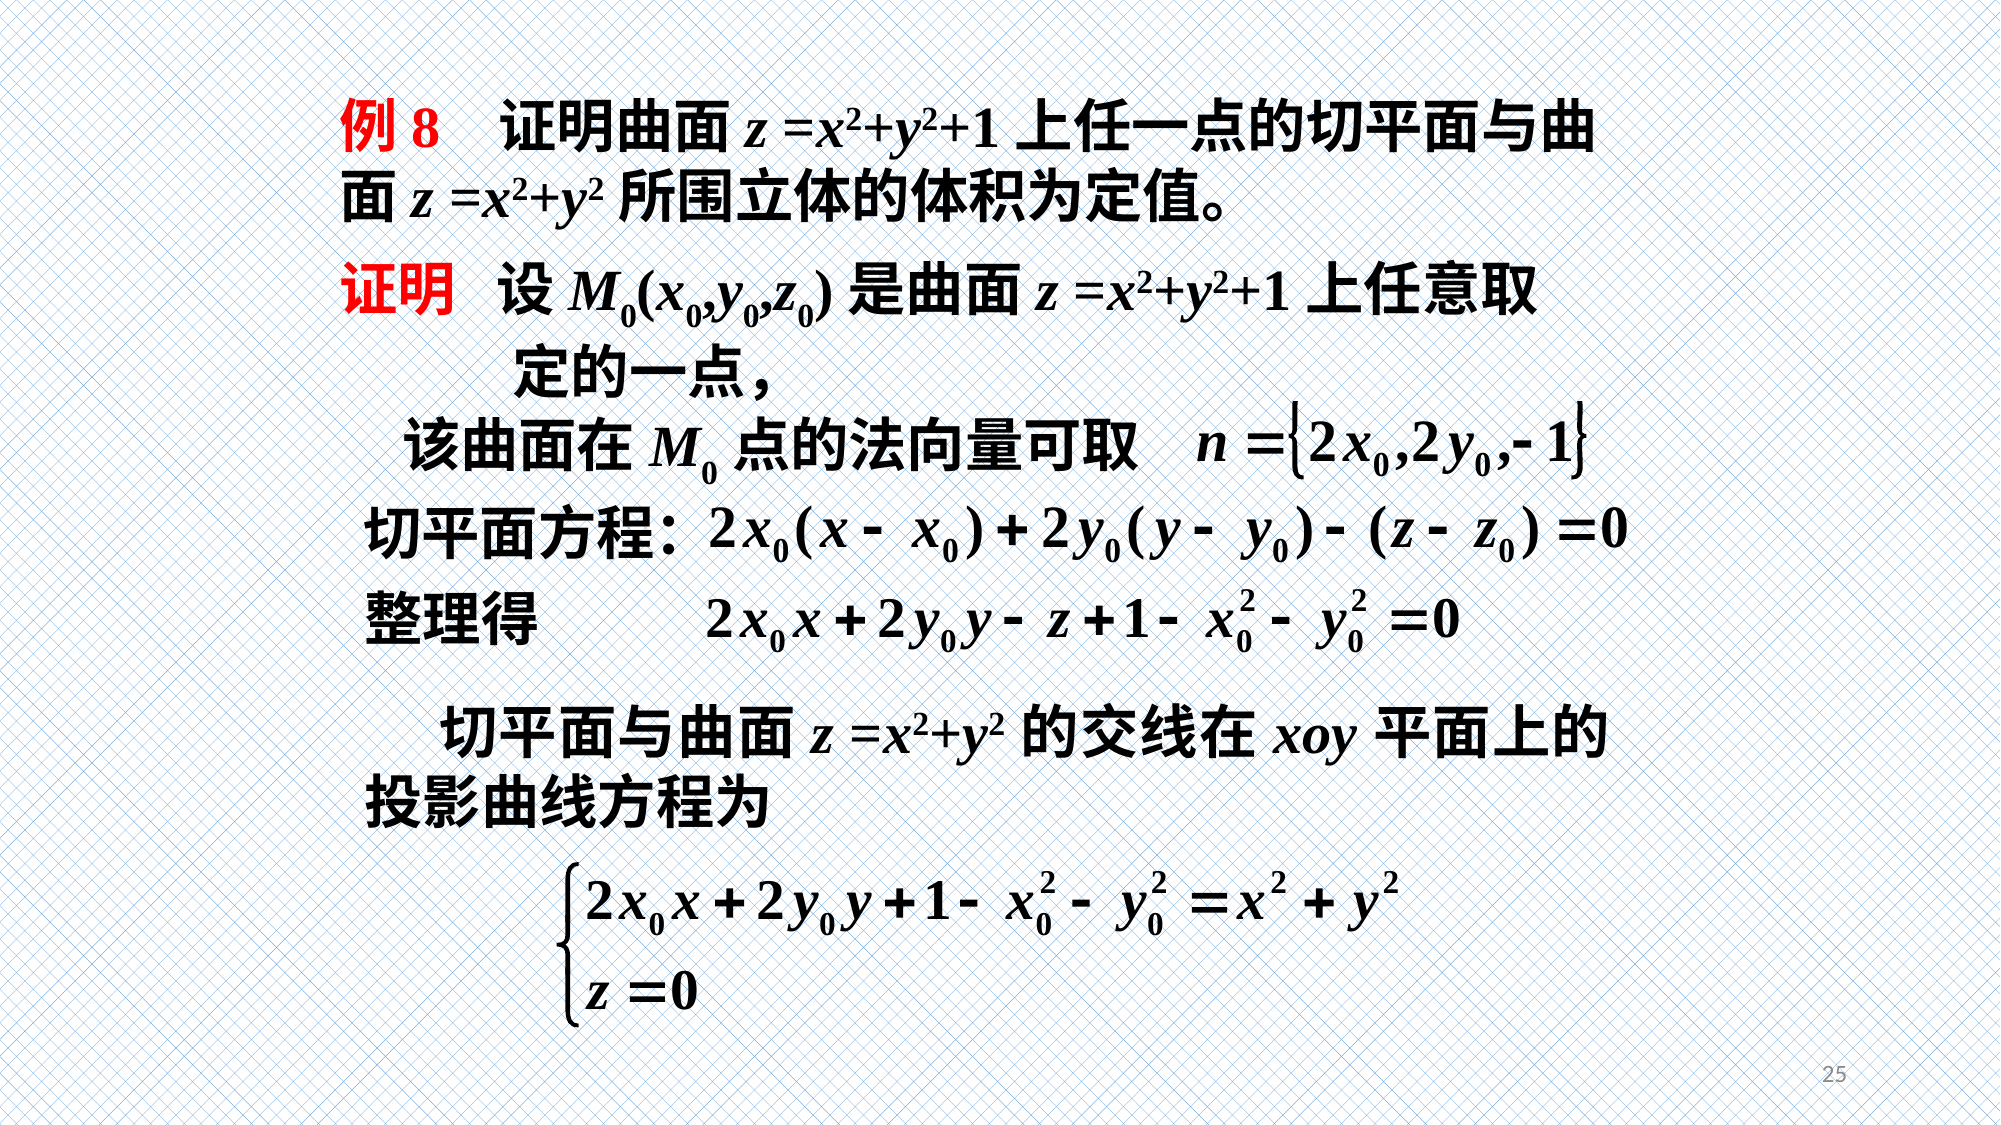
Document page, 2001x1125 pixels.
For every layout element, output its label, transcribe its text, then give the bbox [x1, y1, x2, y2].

text_box 整理得 [350, 575, 625, 660]
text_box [697, 574, 1469, 666]
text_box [699, 487, 1635, 574]
text_box 例8 证明曲面z =x2+y2+1上任一点的切平面与曲面z =x2+y2所围立体的体积为定值。 [324, 82, 1638, 237]
text_box 证明 设M0(x0,y0,z0)是曲面z =x2+y2+1上任意取 定的一点， [324, 244, 1650, 413]
slide_number 25 [1412, 1042, 1863, 1103]
text_box 切平面方程： [348, 489, 699, 574]
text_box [544, 849, 1417, 1037]
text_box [1187, 401, 1595, 488]
text_box 该曲面在M0点的法向量可取 [387, 401, 1187, 489]
text_box 切平面与曲面z =x2+y2的交线在xoy平面上的投影曲线方程为 [349, 687, 1625, 843]
